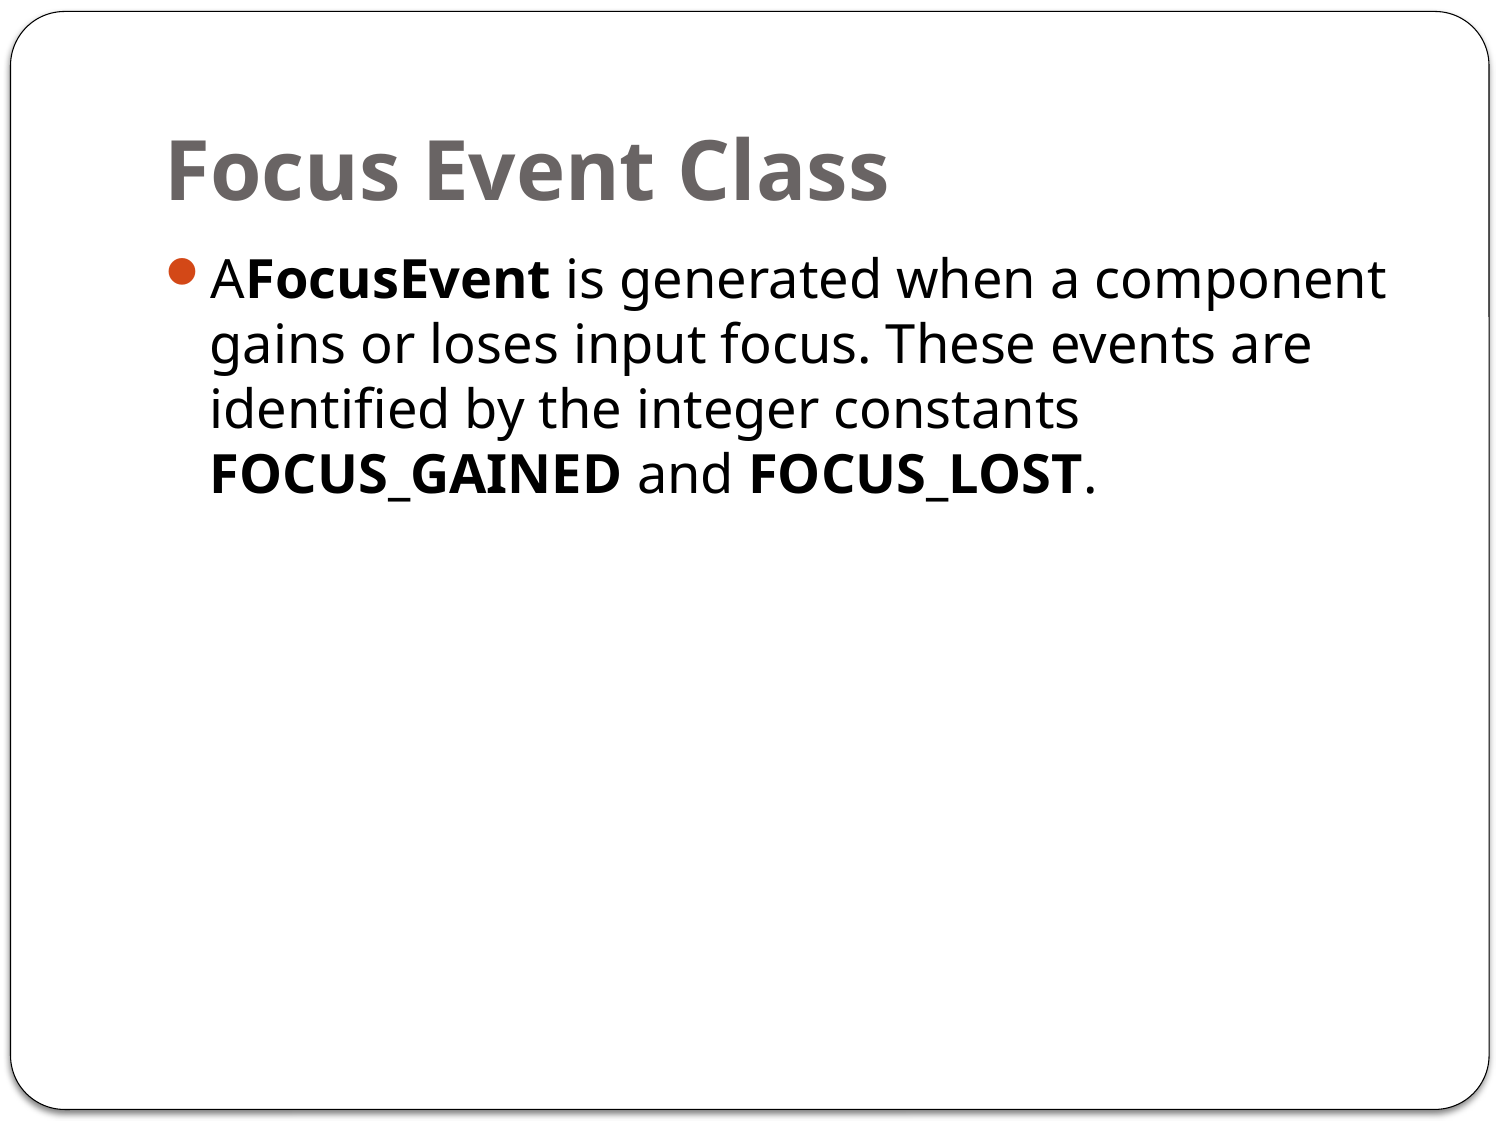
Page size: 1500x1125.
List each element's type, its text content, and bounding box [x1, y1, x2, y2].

title Focus Event Class [150, 45, 1425, 233]
list AFocusEvent is generated when a component gains or loses input focus. These events are identified by the integer constants FOCUS_GAINED and FOCUS_LOST. [150, 237, 1425, 988]
